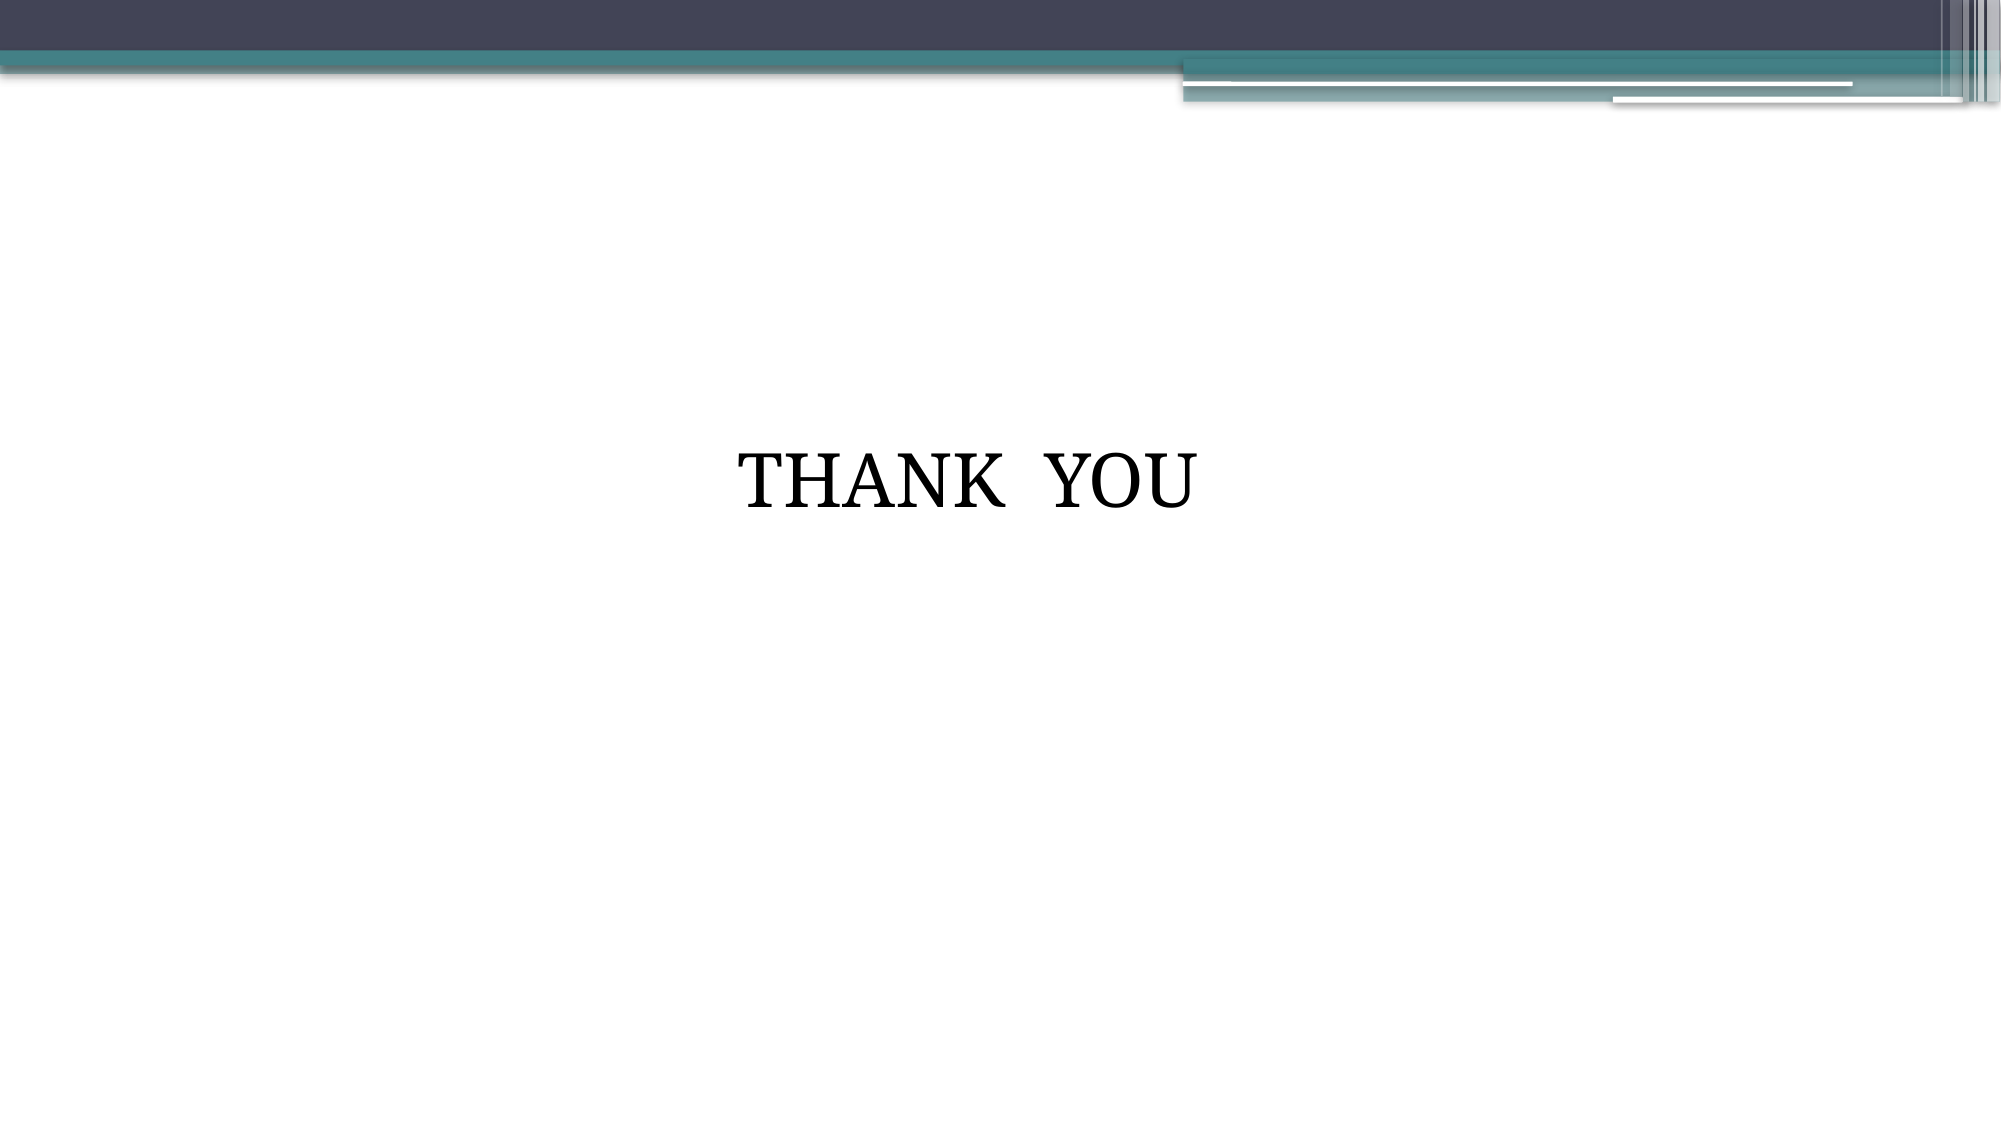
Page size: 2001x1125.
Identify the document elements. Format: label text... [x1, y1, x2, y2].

text_box THANK YOU [722, 424, 1342, 530]
